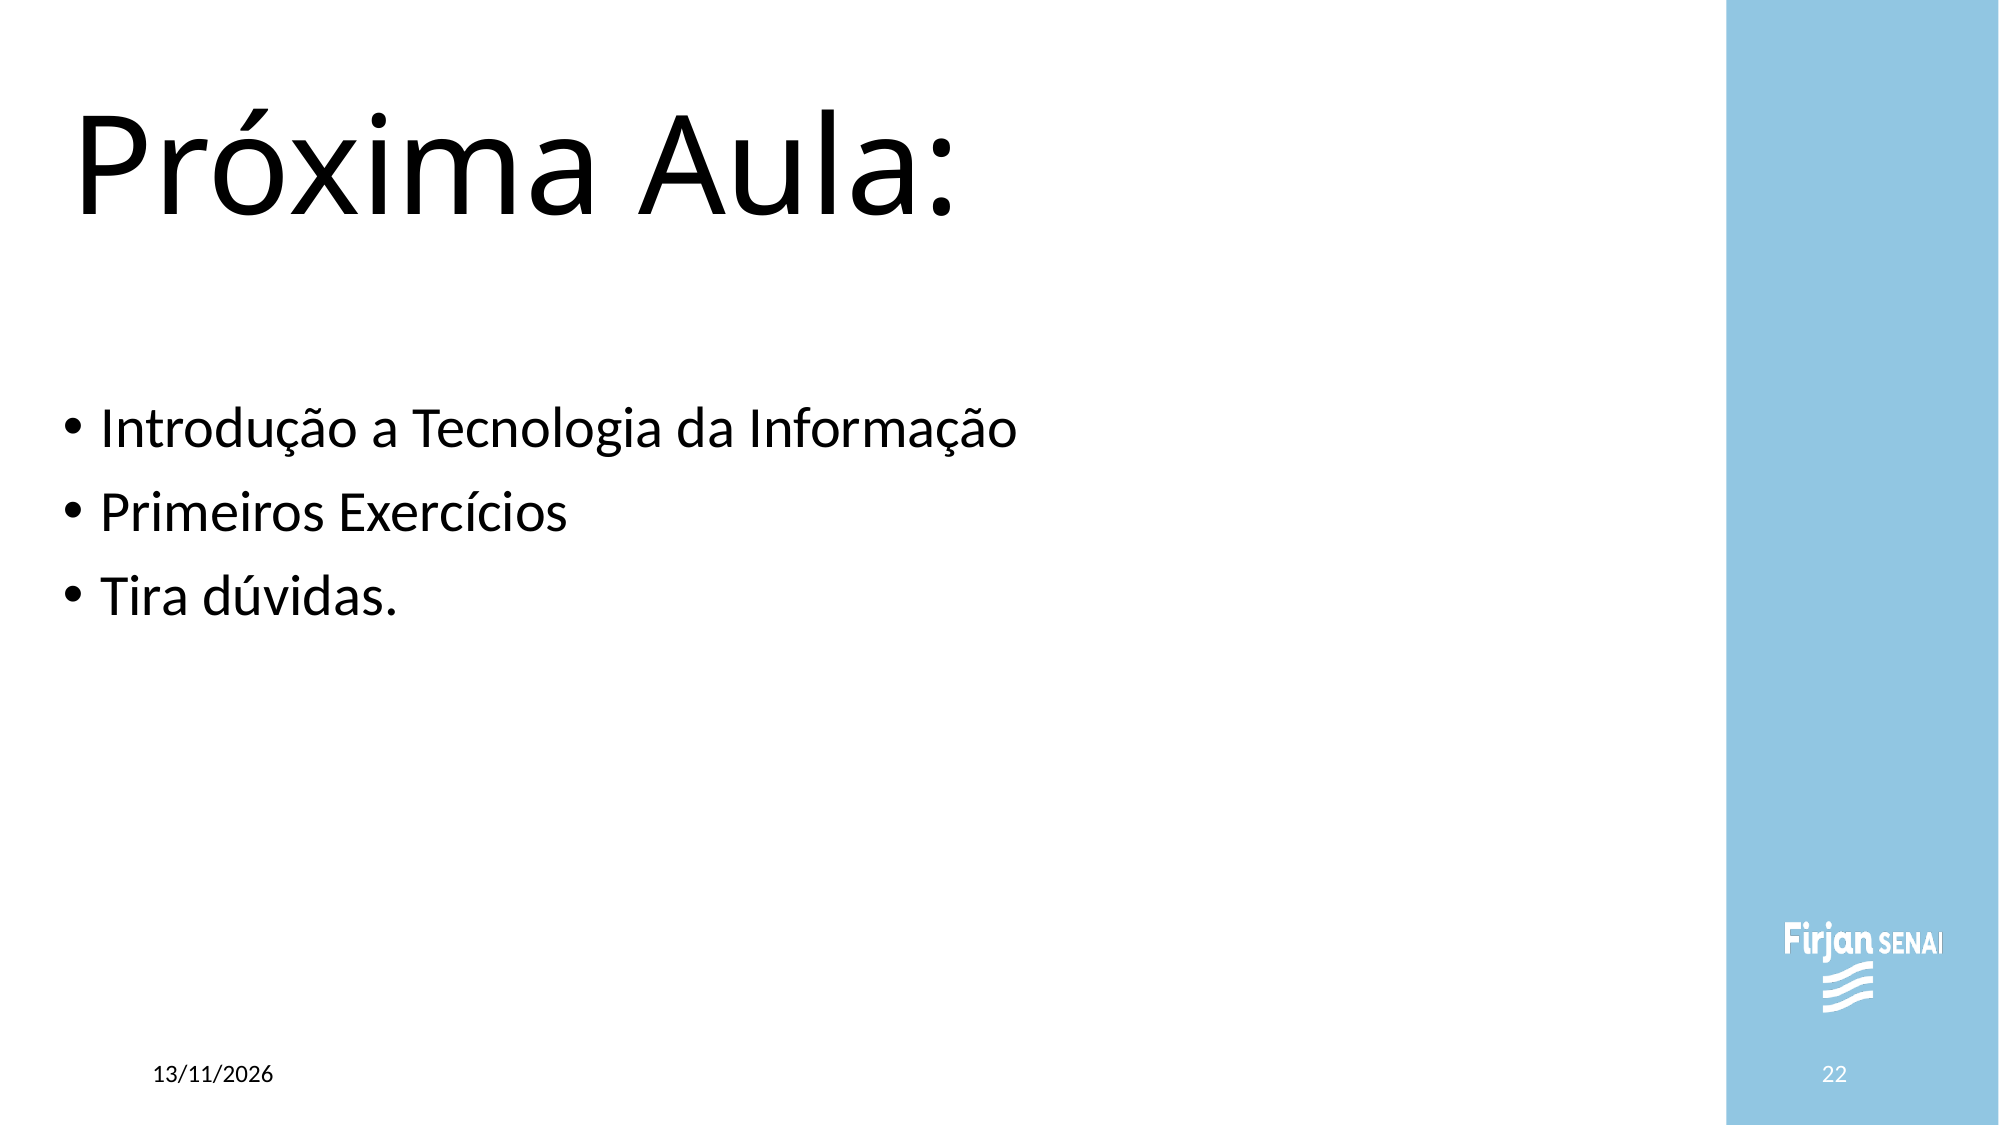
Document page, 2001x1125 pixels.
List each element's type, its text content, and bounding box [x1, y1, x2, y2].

picture [1780, 918, 1945, 1014]
title Próxima Aula: [55, 61, 1781, 279]
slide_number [137, 1042, 588, 1103]
list Introdução a Tecnologia da Informação Primeiros Exercícios Tira dúvidas. [47, 299, 1659, 1014]
slide_number 22 [1412, 1042, 1863, 1103]
text_box [1725, 0, 2000, 1125]
